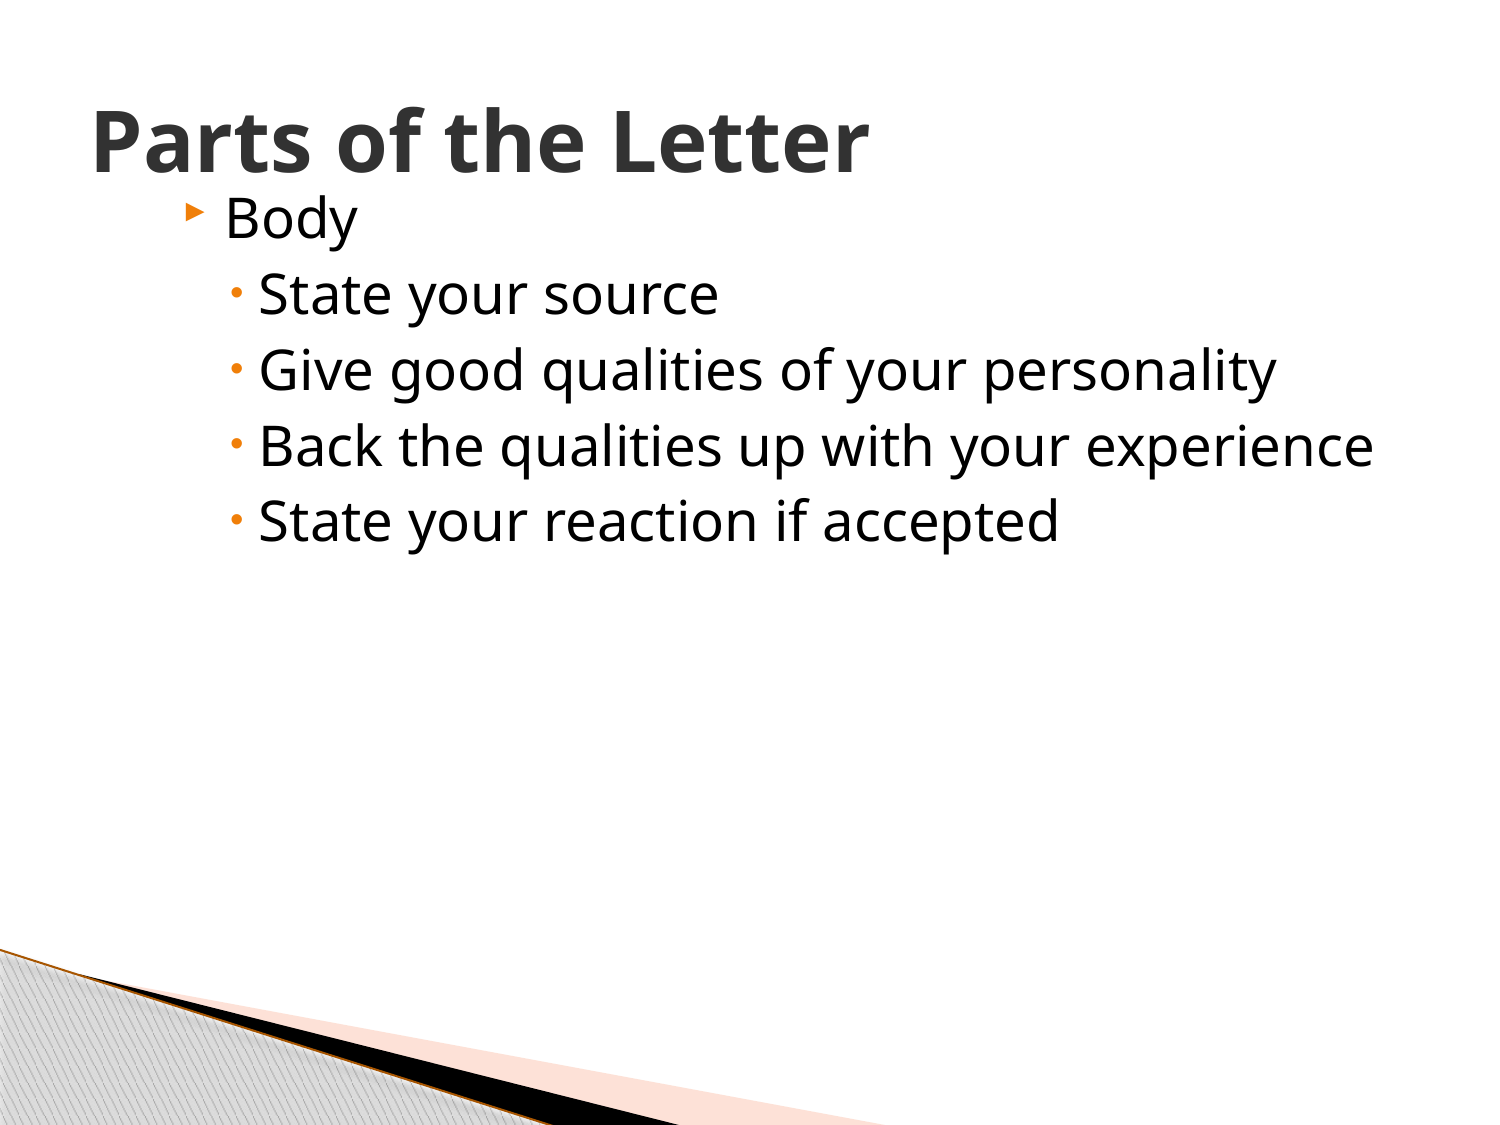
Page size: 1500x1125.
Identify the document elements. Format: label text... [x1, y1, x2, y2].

title Parts of the Letter [75, 45, 1425, 233]
list Body State your source Give good qualities of your personality Back the qualities up with your experience State your reaction if accepted [150, 174, 1500, 918]
